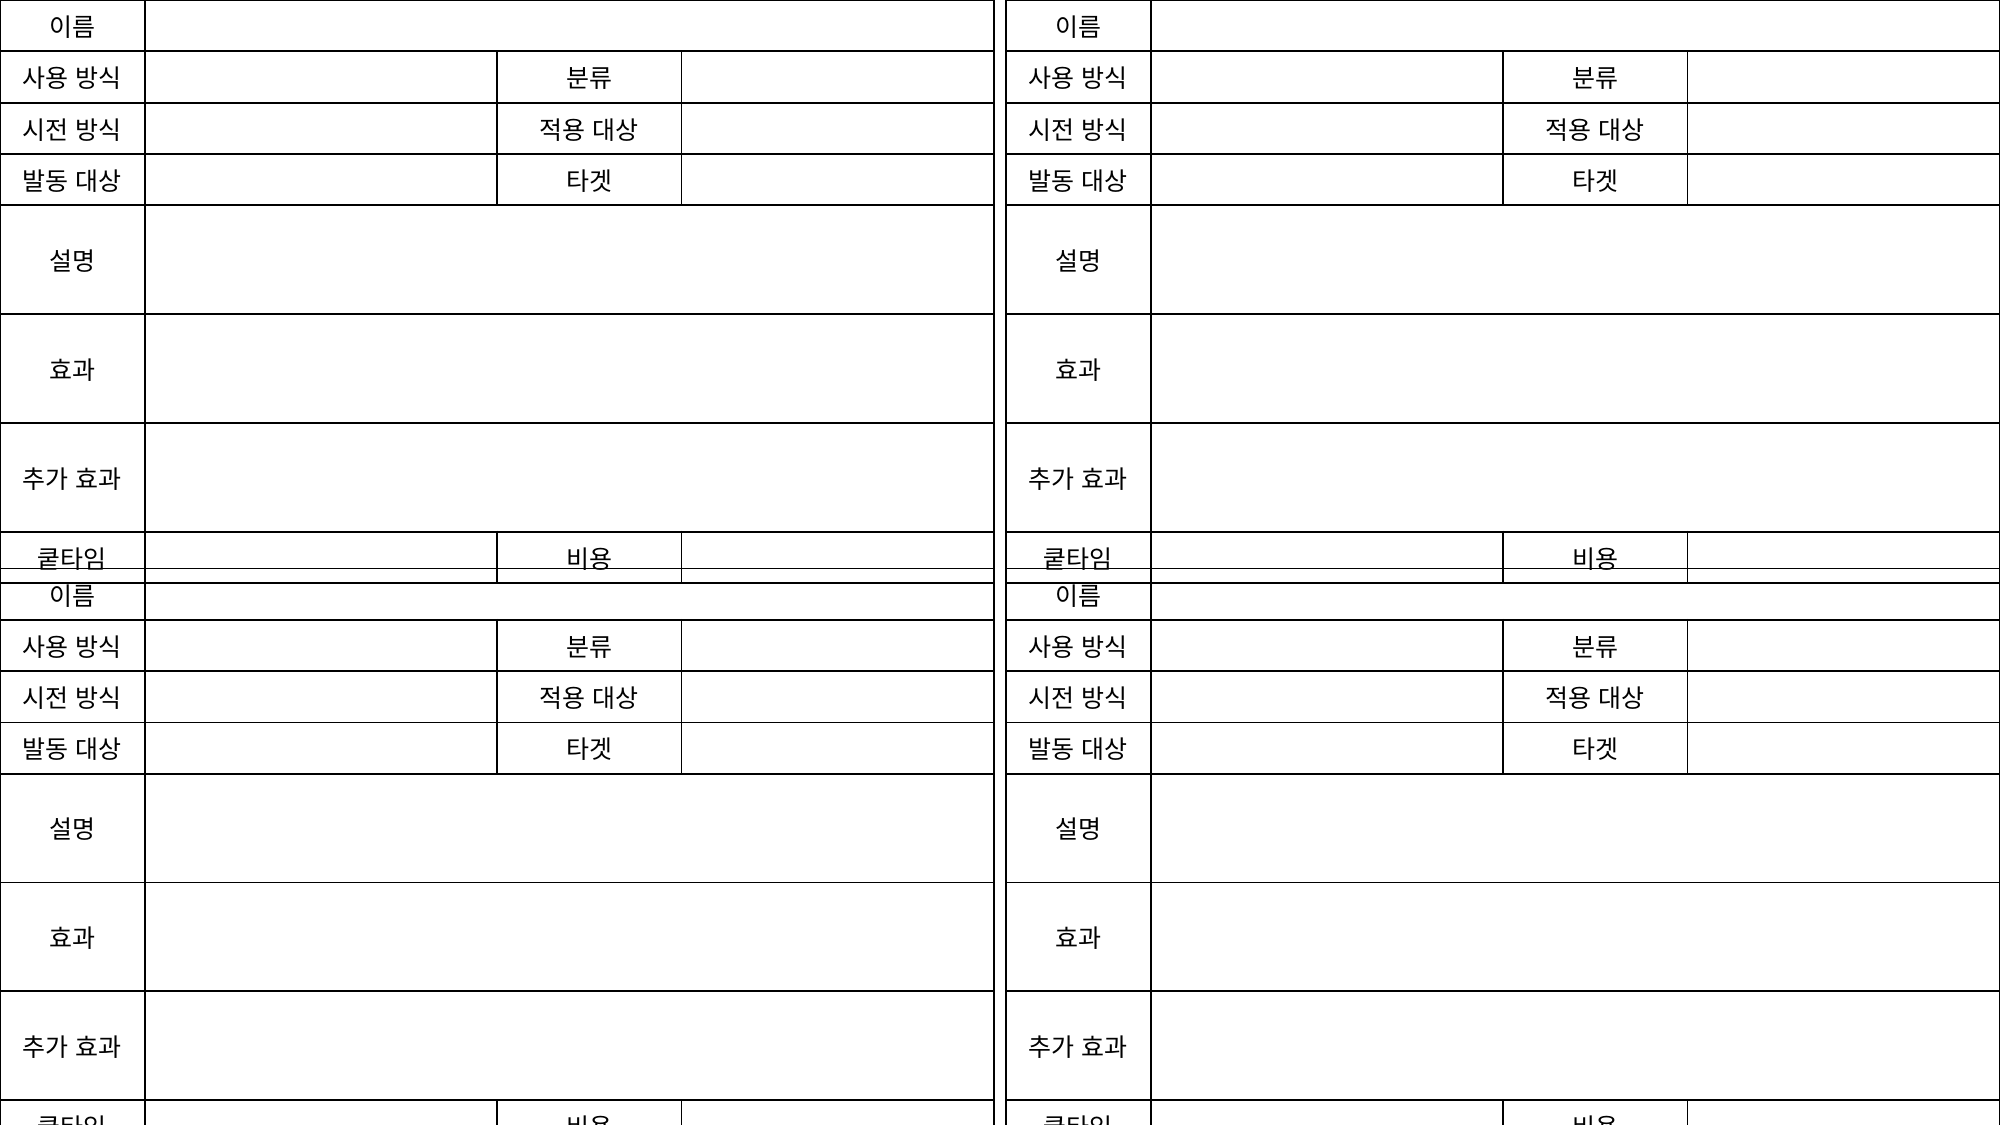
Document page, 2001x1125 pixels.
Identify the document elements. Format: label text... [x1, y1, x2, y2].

table_cell [1688, 723, 1999, 773]
table_cell [146, 883, 993, 990]
table_cell [1152, 533, 1502, 568]
table_cell [1688, 533, 1999, 568]
table_cell 설명 [1007, 775, 1150, 882]
table_cell [1152, 52, 1502, 102]
table_cell 추가 효과 [1, 424, 144, 531]
table_cell 비용 [498, 533, 681, 568]
table_cell [146, 533, 496, 568]
table_cell [146, 621, 496, 670]
table_cell [1152, 424, 1999, 531]
table_cell [682, 104, 993, 153]
table_cell 타겟 [498, 155, 681, 204]
table_cell 설명 [1, 775, 144, 882]
table_cell [146, 206, 993, 313]
table_cell 설명 [1, 206, 144, 313]
table_cell [146, 992, 993, 1099]
table_cell [682, 1101, 993, 1125]
table_cell 사용 방식 [1007, 52, 1150, 102]
table_cell [682, 621, 993, 670]
table_cell [146, 155, 496, 204]
table_cell [682, 672, 993, 722]
table_cell 시전 방식 [1, 104, 144, 153]
table_cell [146, 723, 496, 773]
table_cell 적용 대상 [1504, 104, 1687, 153]
table_cell [1688, 621, 1999, 670]
table_cell 시전 방식 [1007, 104, 1150, 153]
table_cell [1688, 155, 1999, 204]
table_cell 쿹타임 [1, 533, 144, 568]
table_cell 적용 대상 [498, 104, 681, 153]
table_cell [682, 155, 993, 204]
table_cell 추가 효과 [1007, 992, 1150, 1099]
table_header 이름 [1007, 569, 1150, 619]
table_cell [1688, 1101, 1999, 1125]
table_cell 효과 [1007, 315, 1150, 422]
table_cell 분류 [1504, 52, 1687, 102]
table_header 이름 [1007, 1, 1150, 50]
table_cell 효과 [1, 883, 144, 990]
table_cell [682, 723, 993, 773]
table_cell 발동 대상 [1, 155, 144, 204]
table_cell 쿹타임 [1007, 1101, 1150, 1125]
table_cell 사용 방식 [1, 52, 144, 102]
table_cell [146, 1101, 496, 1125]
table_cell 사용 방식 [1, 621, 144, 670]
table_cell 적용 대상 [1504, 672, 1687, 722]
table_cell [1152, 315, 1999, 422]
table_cell [1152, 621, 1502, 670]
table_cell [1688, 672, 1999, 722]
table_cell [1152, 883, 1999, 990]
table_cell 분류 [1504, 621, 1687, 670]
table_header 이름 [1, 1, 144, 50]
table_header 이름 [1, 569, 144, 619]
table_cell [1152, 1101, 1502, 1125]
table_cell [1152, 155, 1502, 204]
table_header [146, 569, 993, 619]
table_header [1152, 1, 1999, 50]
table_cell 설명 [1007, 206, 1150, 313]
table_cell [1152, 104, 1502, 153]
table_cell 타겟 [1504, 155, 1687, 204]
table_cell 효과 [1, 315, 144, 422]
table_cell 분류 [498, 621, 681, 670]
table_cell [146, 424, 993, 531]
table_cell [1152, 723, 1502, 773]
table_cell 효과 [1007, 883, 1150, 990]
table_cell [146, 775, 993, 882]
table_cell 비용 [498, 1101, 681, 1125]
table_cell [682, 52, 993, 102]
table_cell [1688, 52, 1999, 102]
table_cell 발동 대상 [1, 723, 144, 773]
table_cell [1152, 775, 1999, 882]
table_cell 타겟 [1504, 723, 1687, 773]
table_header [146, 1, 993, 50]
table_cell 쿹타임 [1007, 533, 1150, 568]
table_cell [146, 315, 993, 422]
table_cell 사용 방식 [1007, 621, 1150, 670]
table_cell 비용 [1504, 533, 1687, 568]
table_cell 쿹타임 [1, 1101, 144, 1125]
table_cell 시전 방식 [1007, 672, 1150, 722]
table_cell 추가 효과 [1007, 424, 1150, 531]
table_cell [1688, 104, 1999, 153]
table_cell [1152, 672, 1502, 722]
table_cell 시전 방식 [1, 672, 144, 722]
table_cell [682, 533, 993, 568]
table_cell [146, 672, 496, 722]
table_cell [1152, 206, 1999, 313]
table_cell 비용 [1504, 1101, 1687, 1125]
table_cell 발동 대상 [1007, 155, 1150, 204]
table_cell 타겟 [498, 723, 681, 773]
table_cell 적용 대상 [498, 672, 681, 722]
table_cell [146, 104, 496, 153]
table_cell 분류 [498, 52, 681, 102]
table_cell [146, 52, 496, 102]
table_cell 발동 대상 [1007, 723, 1150, 773]
table_cell 추가 효과 [1, 992, 144, 1099]
table_cell [1152, 992, 1999, 1099]
table_header [1152, 569, 1999, 619]
